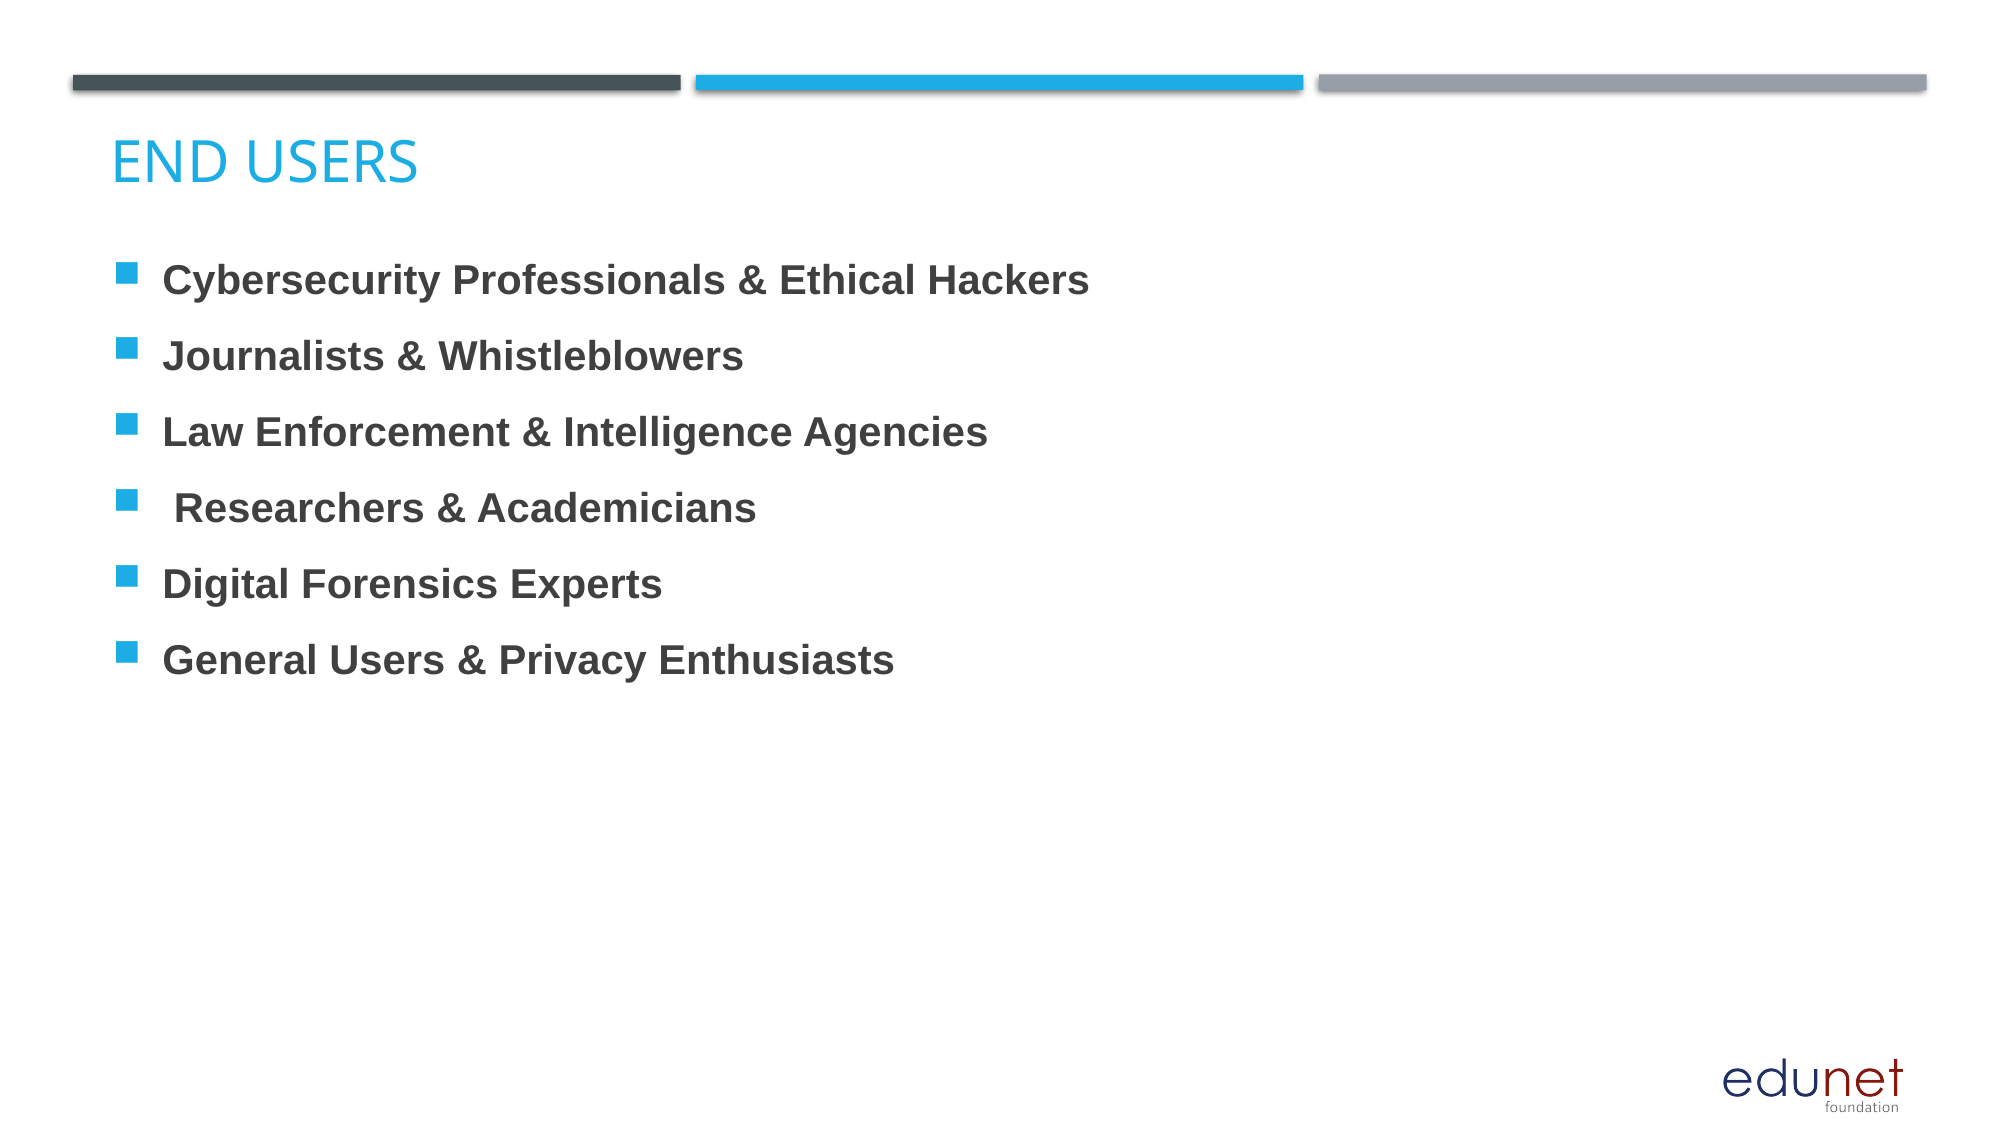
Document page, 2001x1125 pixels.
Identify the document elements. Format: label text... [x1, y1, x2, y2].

picture [1719, 1056, 1905, 1116]
list Cybersecurity Professionals & Ethical Hackers Journalists & Whistleblowers Law Enforcement & Intelligence Agencies Researchers & Academicians Digital Forensics Experts General Users & Privacy Enthusiasts [97, 115, 1907, 882]
